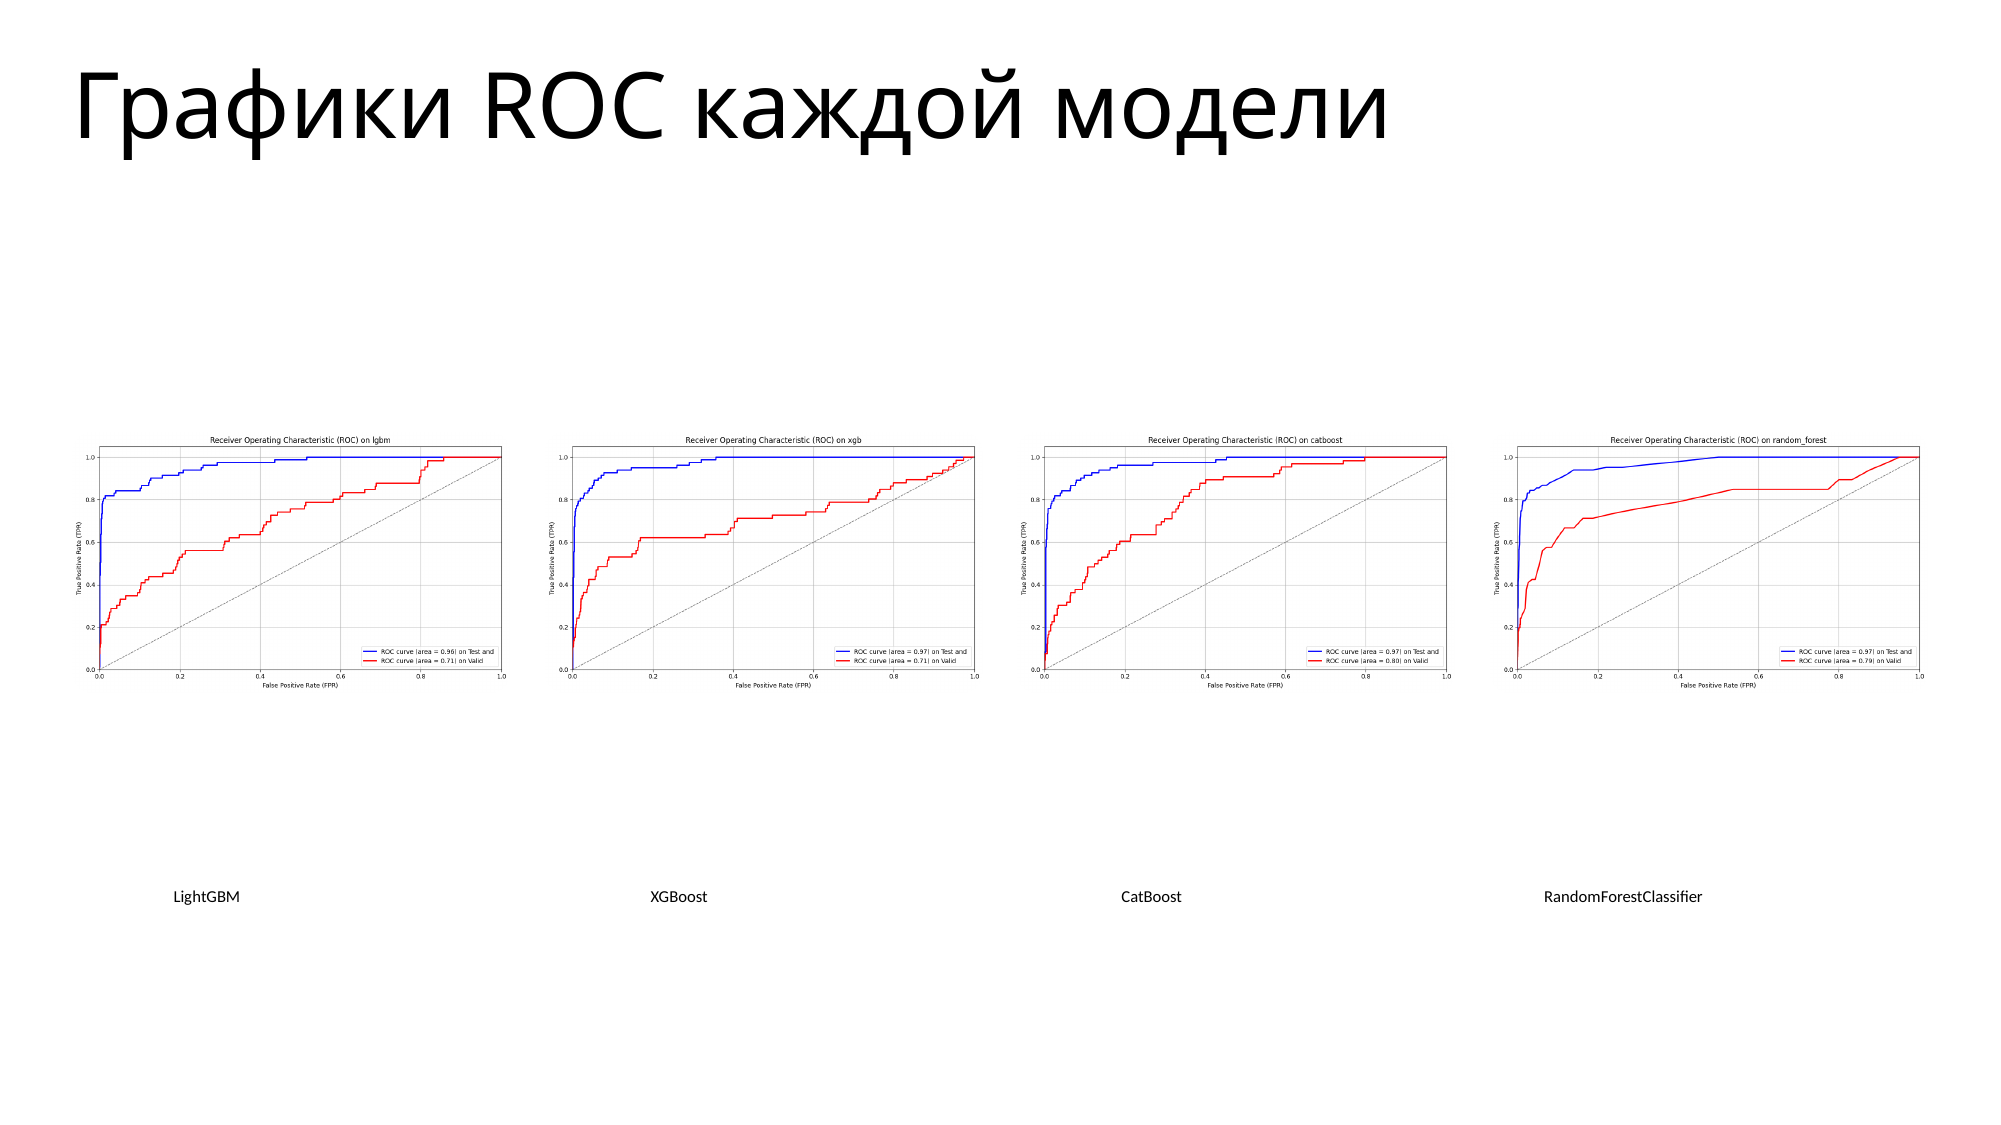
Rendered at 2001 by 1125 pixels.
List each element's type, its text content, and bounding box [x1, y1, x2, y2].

text_box CatBoost [1052, 877, 1251, 914]
text_box XGBoost [580, 877, 779, 914]
picture [1490, 432, 1928, 693]
text_box LightGBM [108, 877, 306, 914]
picture [72, 432, 510, 693]
picture [1017, 432, 1455, 693]
text_box RandomForestClassifier [1524, 877, 1723, 914]
title Графики ROC каждой модели [72, 59, 1798, 278]
picture [545, 432, 983, 693]
